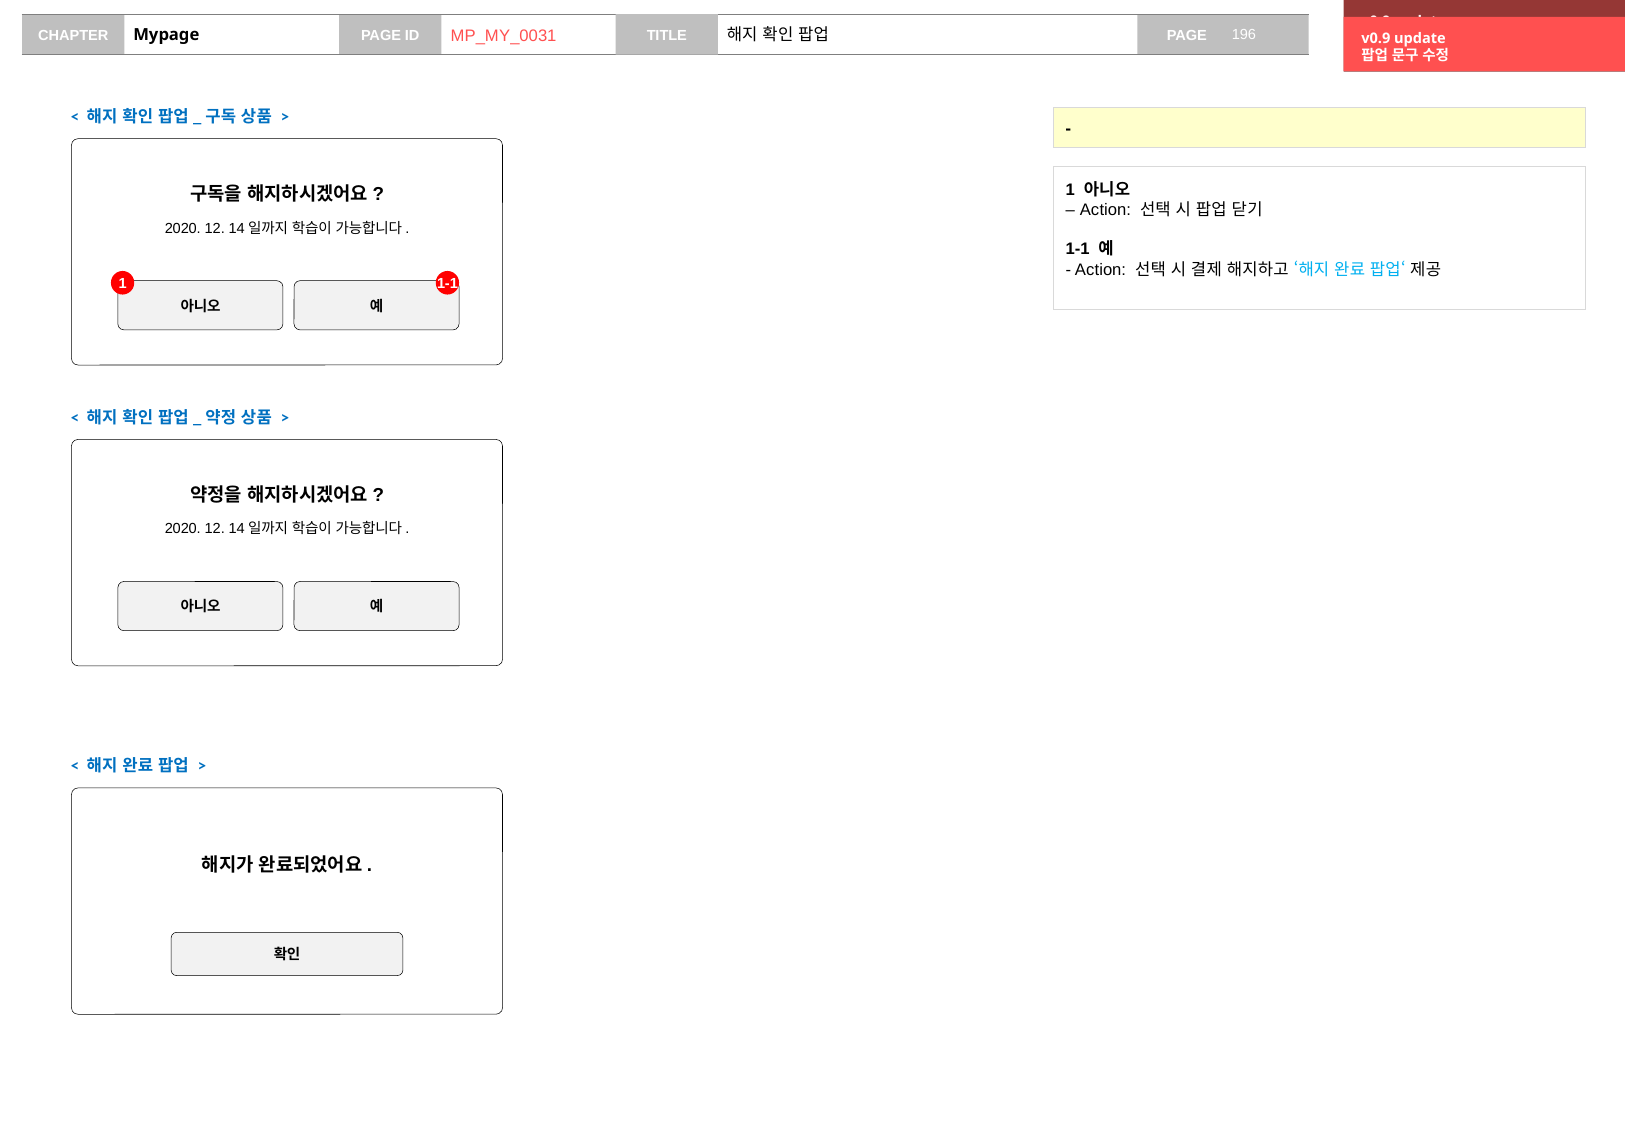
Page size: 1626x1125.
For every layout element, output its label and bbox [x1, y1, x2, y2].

text_box [70, 757, 442, 773]
list [441, 16, 616, 53]
title [124, 16, 340, 53]
text_box [1053, 166, 1586, 310]
text_box [71, 439, 503, 666]
list [717, 16, 1138, 53]
text_box [71, 787, 503, 1015]
text_box [70, 108, 442, 124]
text_box [71, 138, 503, 366]
text_box [1343, 0, 1625, 72]
text_box [70, 409, 442, 425]
text_box [1053, 107, 1586, 148]
